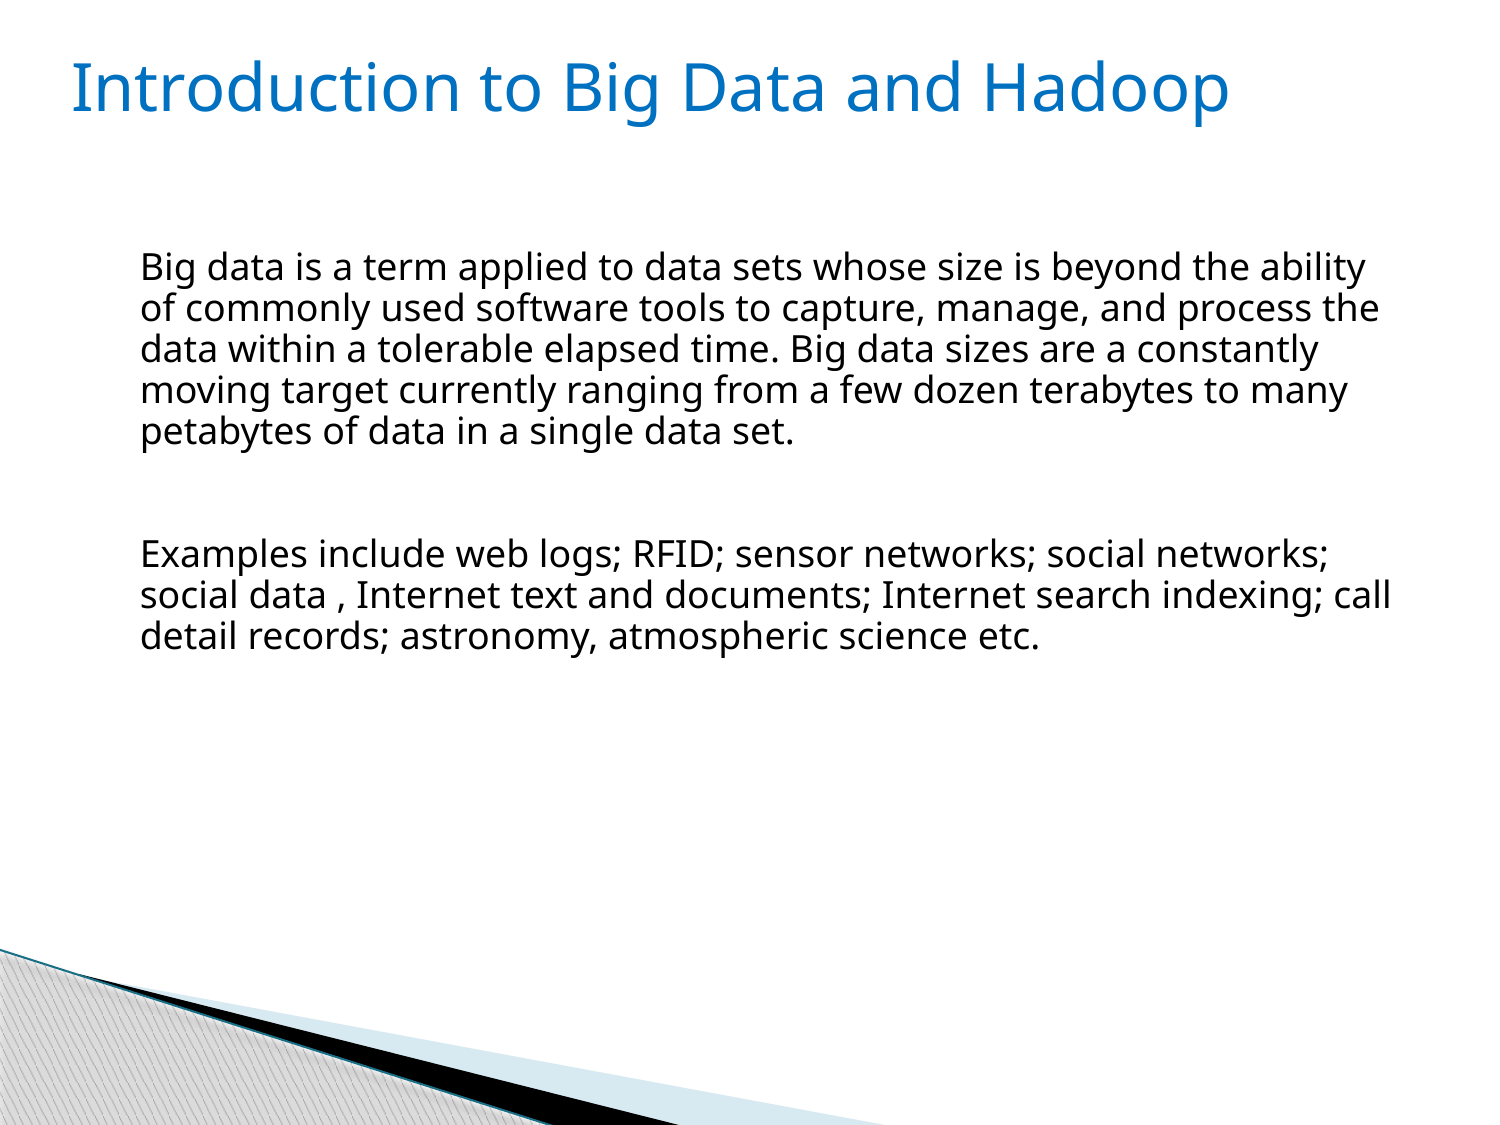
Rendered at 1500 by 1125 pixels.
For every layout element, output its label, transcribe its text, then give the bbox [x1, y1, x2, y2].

text_box Introduction to Big Data and Hadoop [56, 37, 1441, 135]
text_box Big data is a term applied to data sets whose size is beyond the ability of commonly used software tools to capture, manage, and process the data within a tolerable elapsed time. Big data sizes are a constantly moving target currently ranging from a few dozen terabytes to many petabytes of data in a single data set. Examples include web logs; RFID; sensor networks; social networks; social data , Internet text and documents; Internet search indexing; call detail records; astronomy, atmospheric science etc. [125, 237, 1425, 900]
